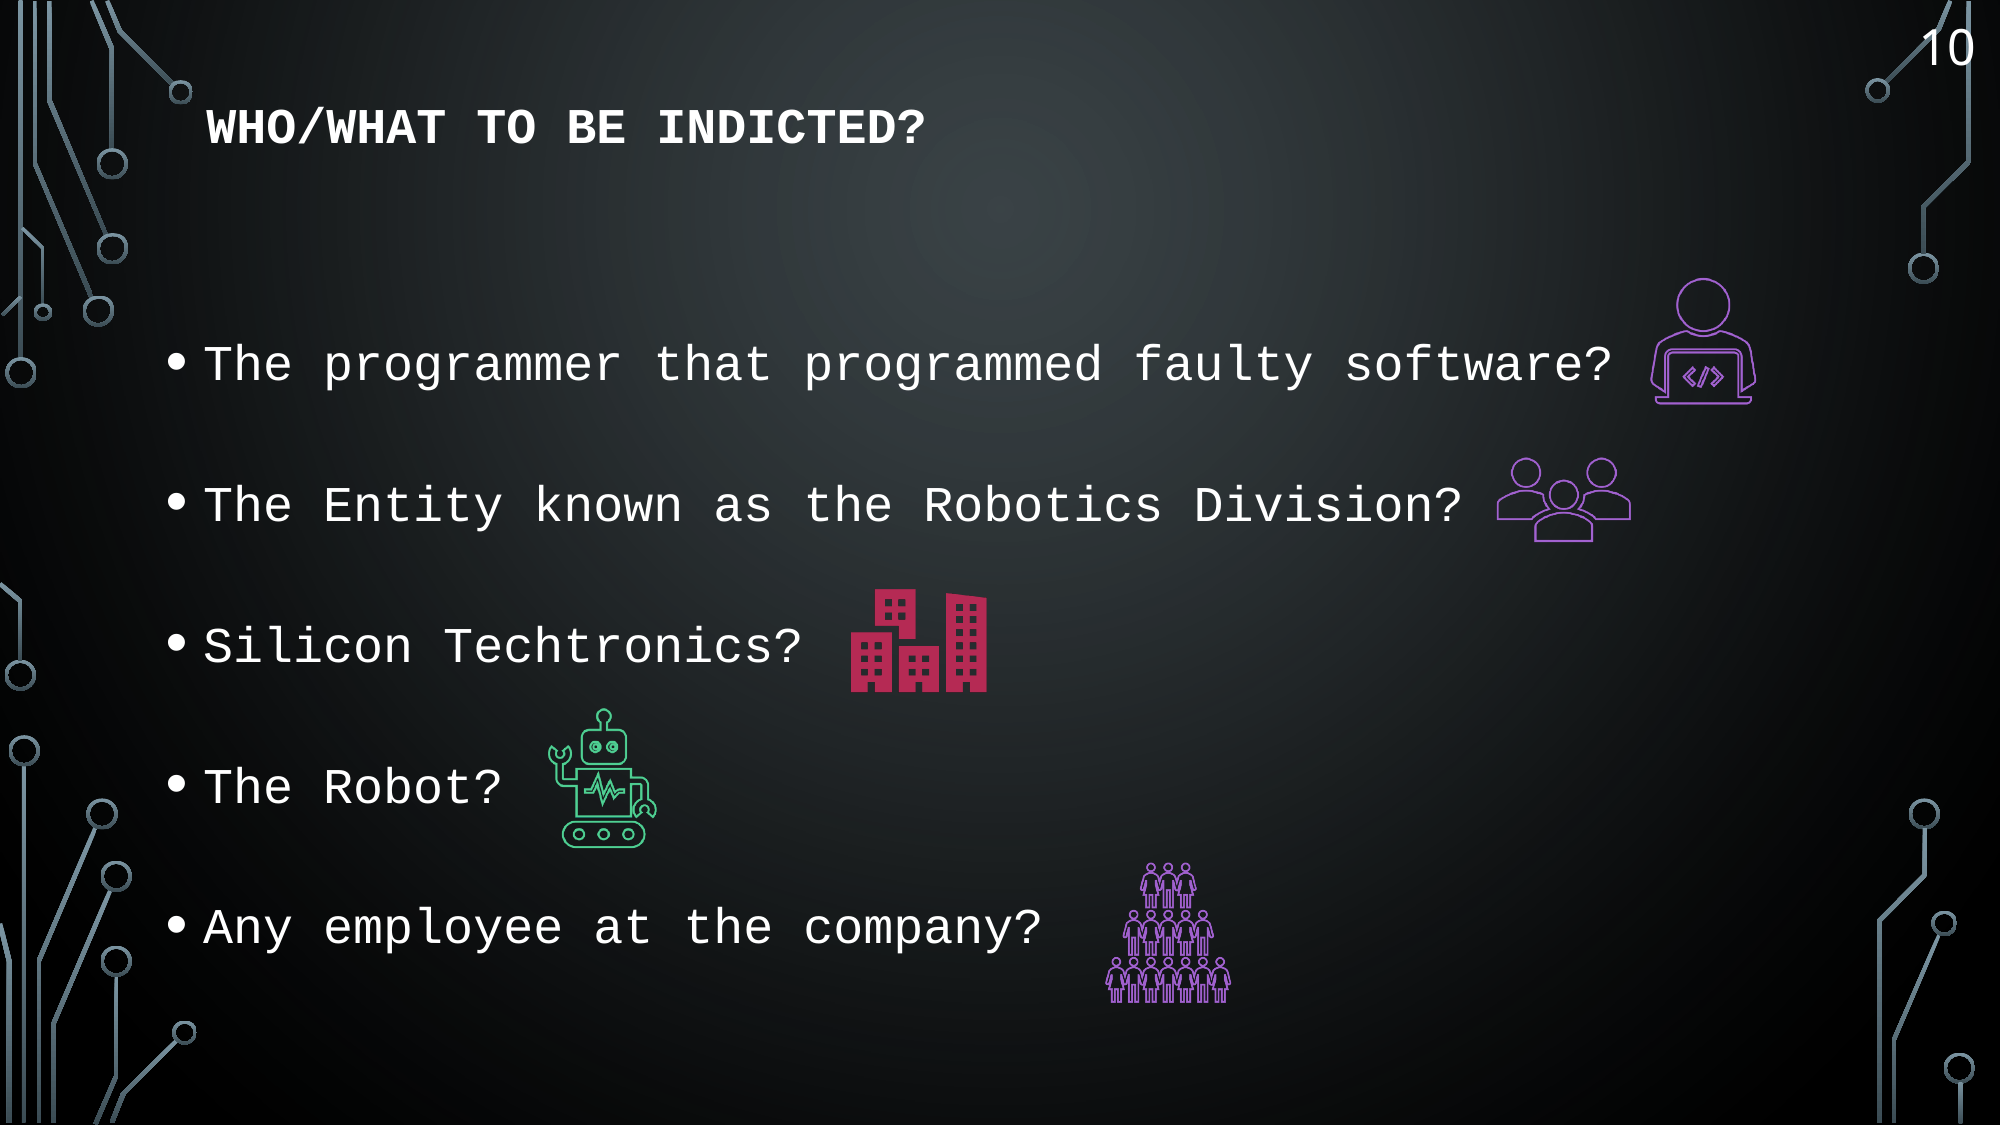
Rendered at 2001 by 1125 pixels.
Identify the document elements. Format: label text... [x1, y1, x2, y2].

picture [1625, 256, 1781, 412]
title Who/What to be indicted? [191, 5, 1863, 249]
picture [1091, 857, 1242, 1008]
picture [837, 560, 1000, 721]
slide_number 10 [1894, 2, 2000, 98]
list The programmer that programmed faulty software? The Entity known as the Robotics Division? Silicon Techtronics? The Robot? Any employee at the company? [150, 263, 1891, 1125]
picture [521, 699, 685, 863]
picture [1488, 424, 1640, 575]
